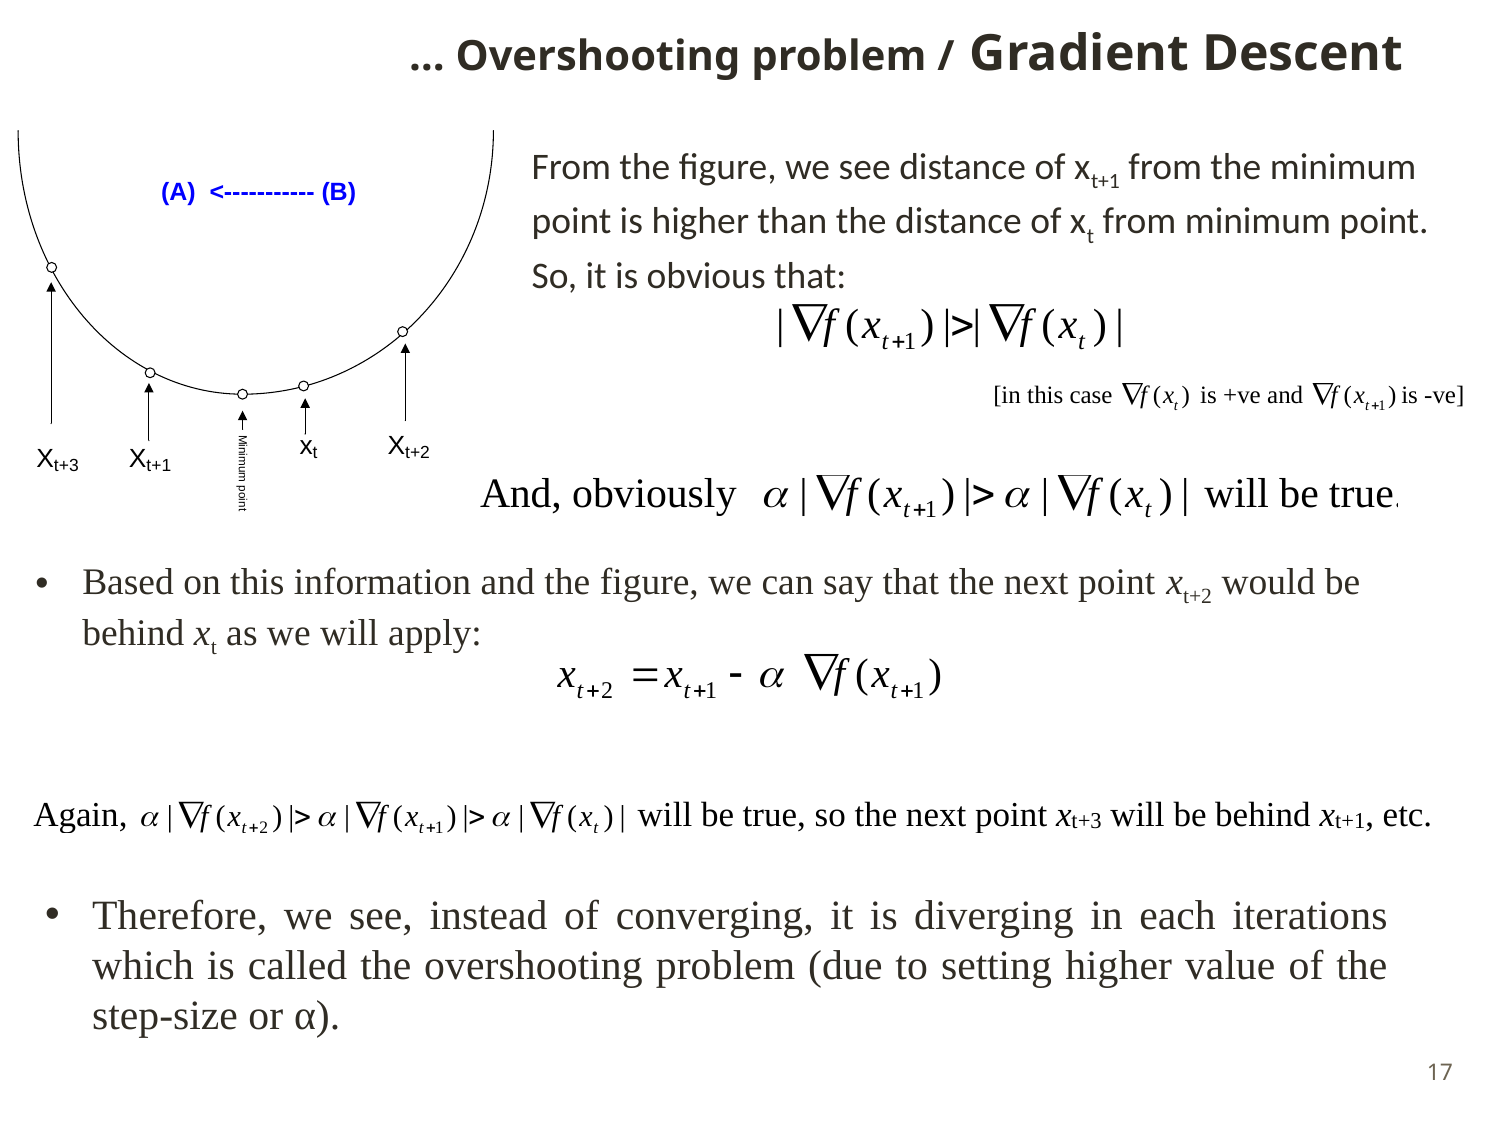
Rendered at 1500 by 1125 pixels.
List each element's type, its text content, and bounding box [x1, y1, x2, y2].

picture [0, 126, 1399, 540]
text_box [547, 645, 952, 711]
text_box Therefore, we see, instead of converging, it is diverging in each iterations which is called the overshooting problem (due to setting higher value of the step-size or α). [30, 880, 1404, 1046]
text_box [770, 294, 1131, 362]
text_box Based on this information and the figure, we can say that the next point xt+2 would be behind xt as we will apply: [20, 549, 1409, 667]
title … Overshooting problem / Gradient Descent [81, 26, 1419, 90]
picture [929, 370, 1470, 425]
picture [31, 791, 1433, 834]
text_box From the figure, we see distance of xt+1 from the minimum point is higher than the distance of xt from minimum point. So, it is obvious that: [555, 130, 1474, 303]
slide_number 17 [1118, 1042, 1469, 1103]
